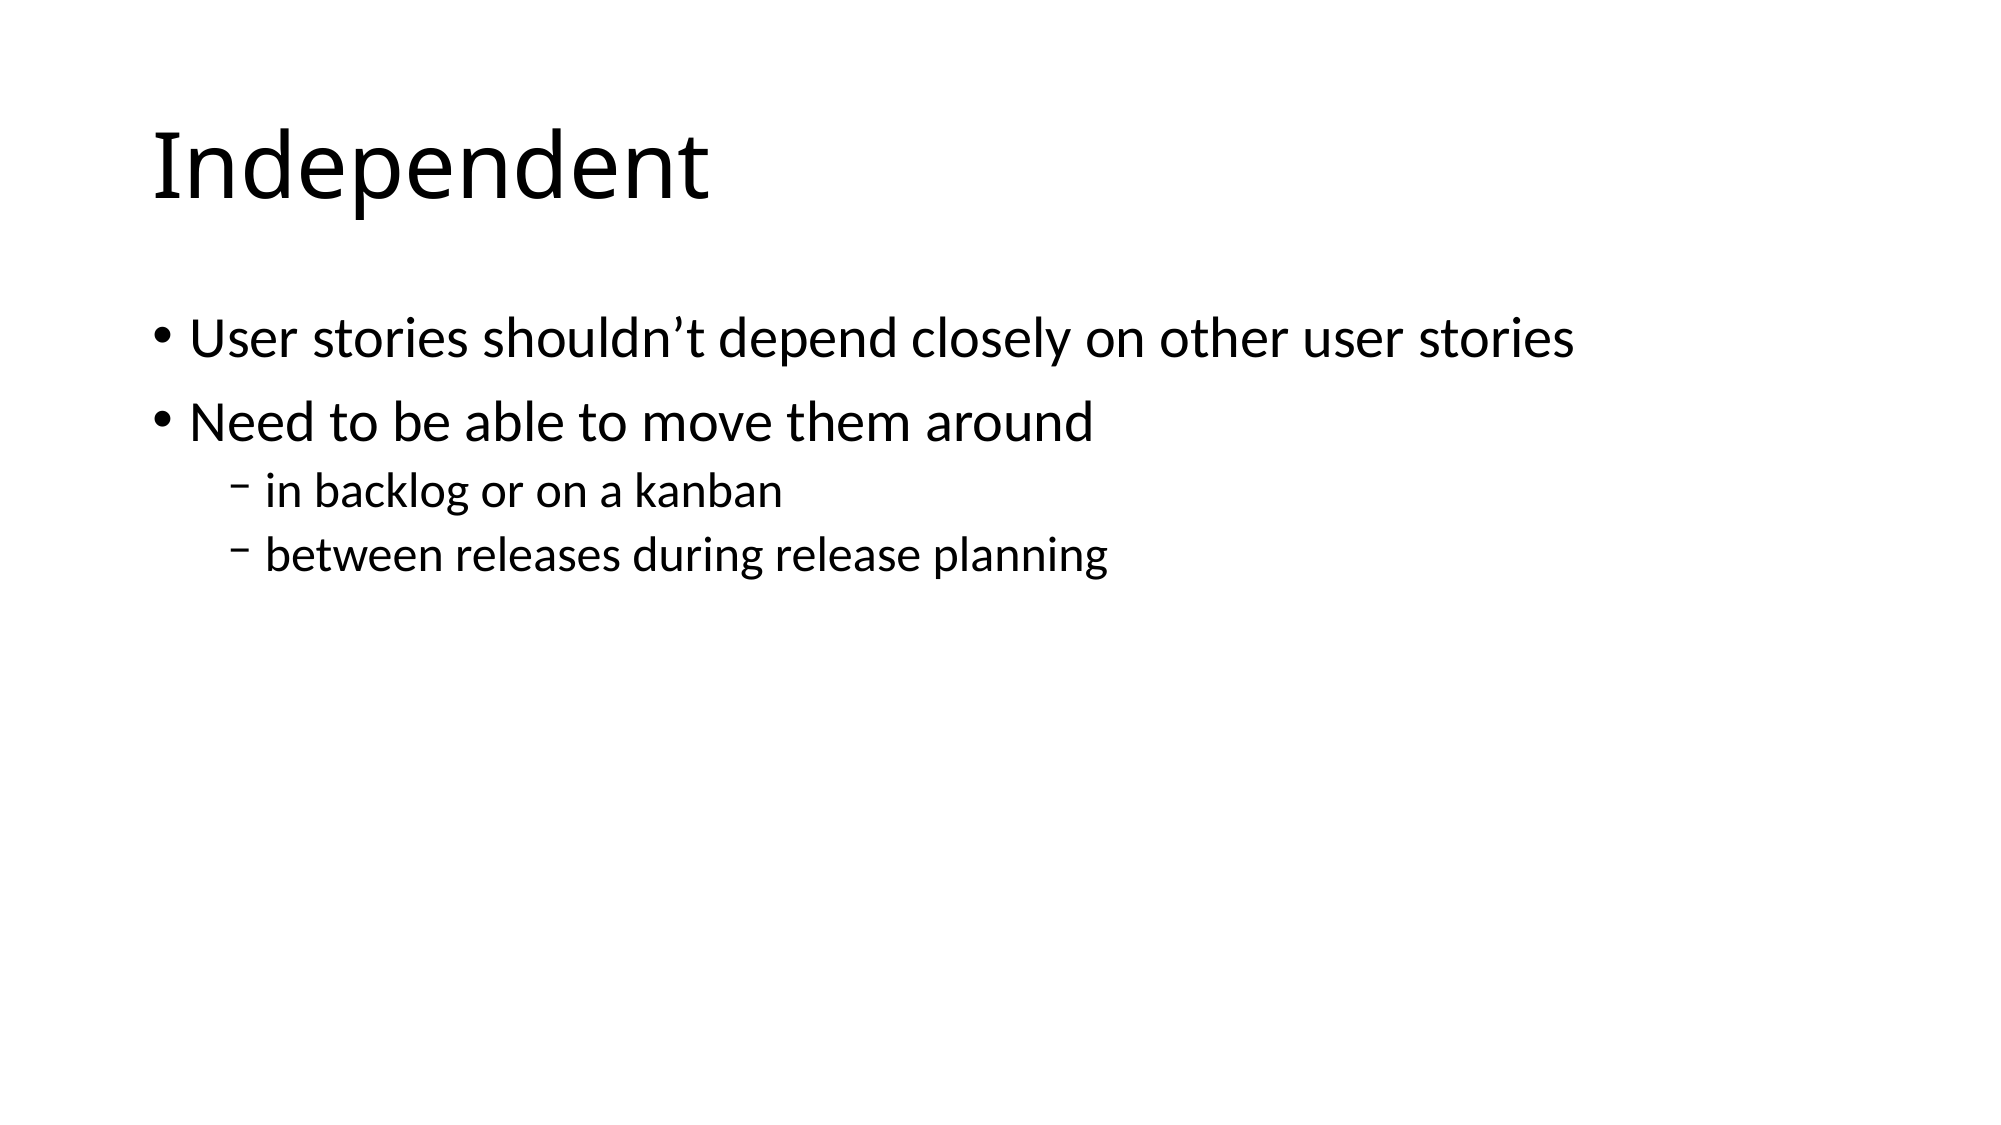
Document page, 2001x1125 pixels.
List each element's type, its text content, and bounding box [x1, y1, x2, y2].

list User stories shouldn’t depend closely on other user stories Need to be able to move them around in backlog or on a kanban between releases during release planning [137, 299, 1863, 1014]
title Independent [137, 59, 1863, 278]
